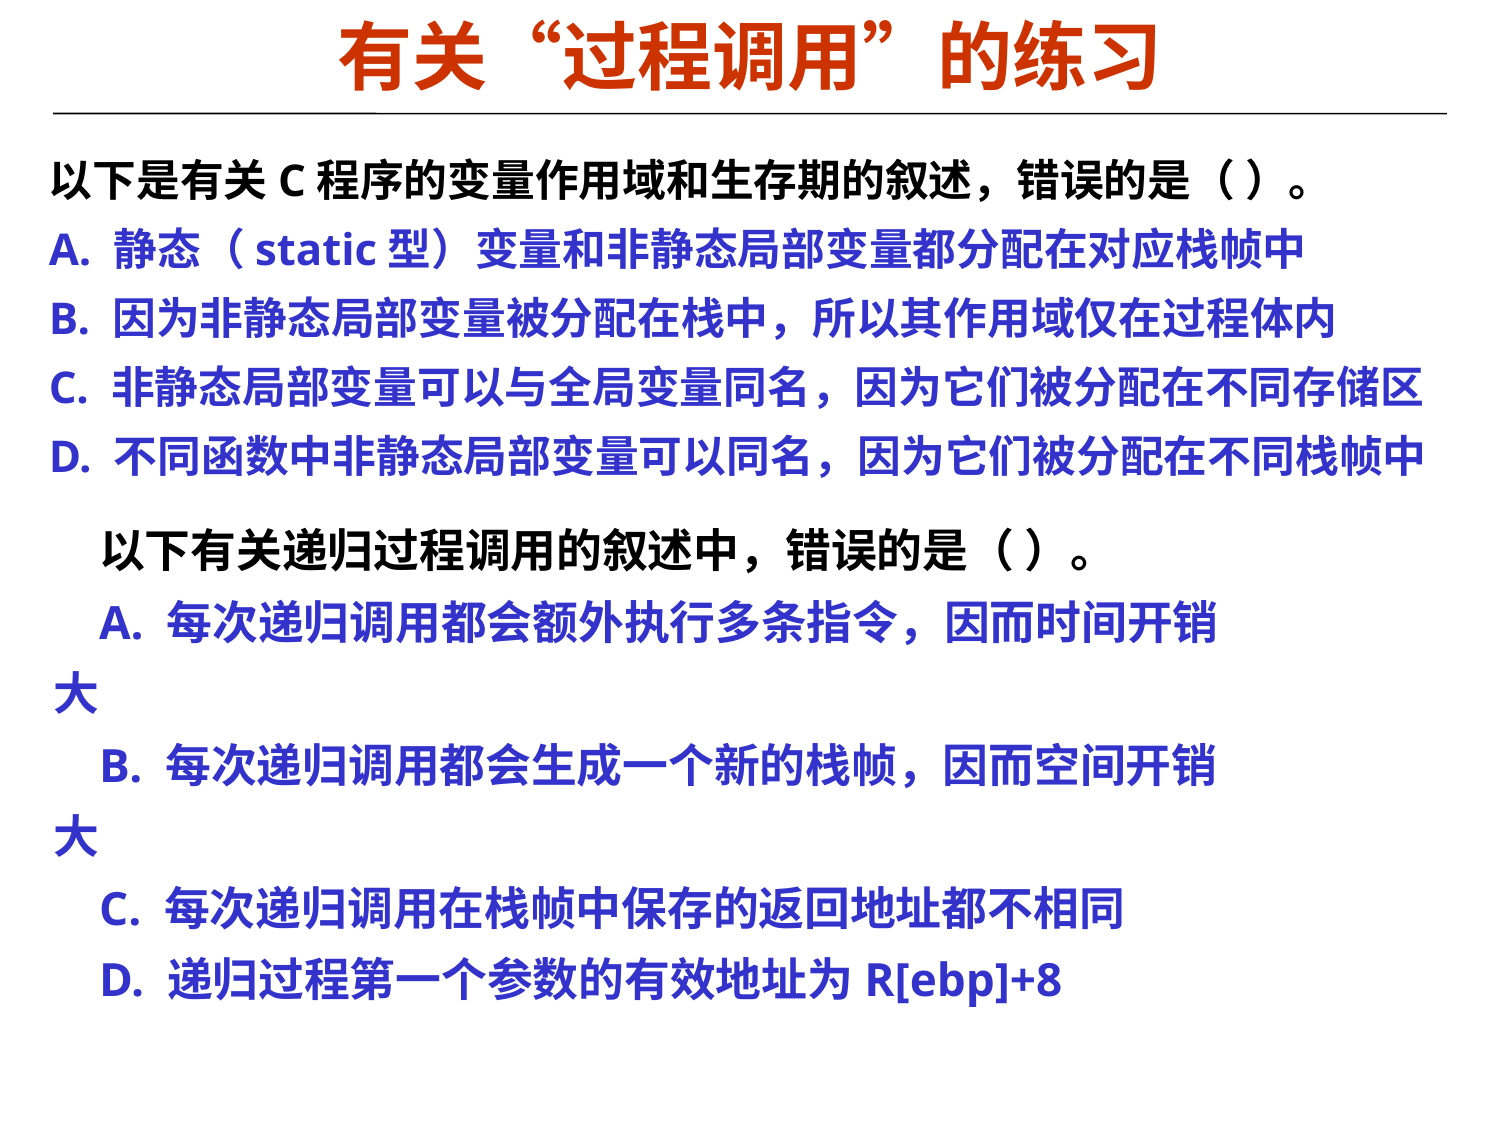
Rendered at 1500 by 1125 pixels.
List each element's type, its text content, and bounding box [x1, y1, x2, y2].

title 有关“过程调用”的练习 [75, 8, 1425, 101]
list 以下是有关C程序的变量作用域和生存期的叙述，错误的是（ ）。 A. 静态（static型）变量和非静态局部变量都分配在对应栈帧中 B. 因为非静态局部变量被分配在栈中，所以其作用域仅在过程体内 C. 非静态局部变量可以与全局变量同名，因为它们被分配在不同存储区 D. 不同函数中非静态局部变量可以同名，因为它们被分配在不同栈帧中 [33, 137, 1452, 994]
text_box 以下有关递归过程调用的叙述中，错误的是（ ）。 A. 每次递归调用都会额外执行多条指令，因而时间开销大 B. 每次递归调用都会生成一个新的栈帧，因而空间开销大 C. 每次递归调用在栈帧中保存的返回地址都不相同 D. 递归过程第一个参数的有效地址为R[ebp]+8 [39, 569, 1235, 942]
